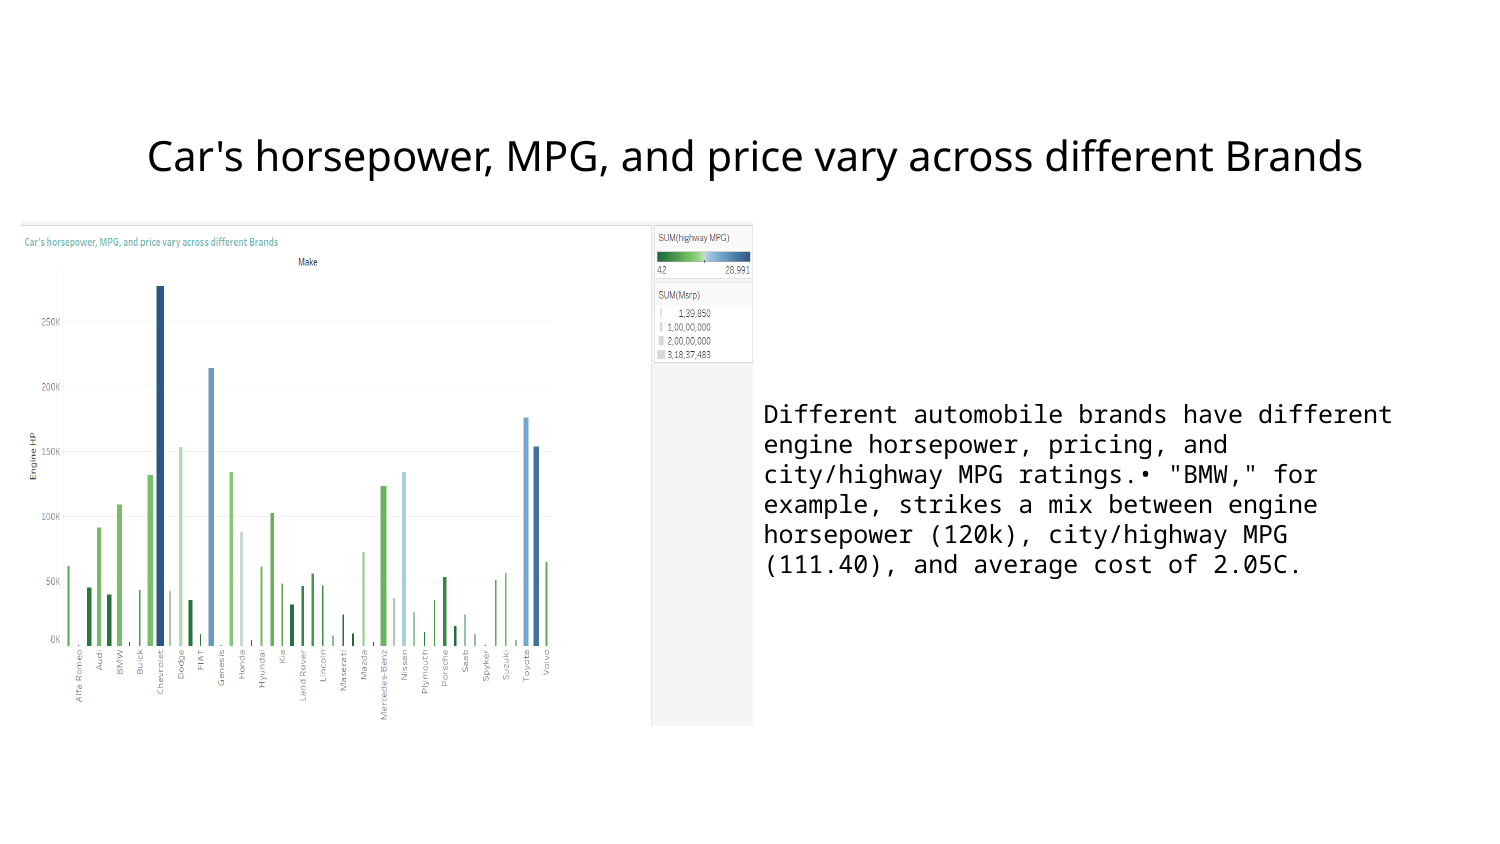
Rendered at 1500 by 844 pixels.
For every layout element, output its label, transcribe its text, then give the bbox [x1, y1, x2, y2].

title Car's horsepower, MPG, and price vary across different Brands [75, 88, 1436, 222]
text_box Different automobile brands have different engine horsepower, pricing, and city/highway MPG ratings.• "BMW," for example, strikes a mix between engine horsepower (120k), city/highway MPG (111.40), and average cost of 2.05C. [753, 221, 1423, 726]
picture [21, 221, 753, 726]
